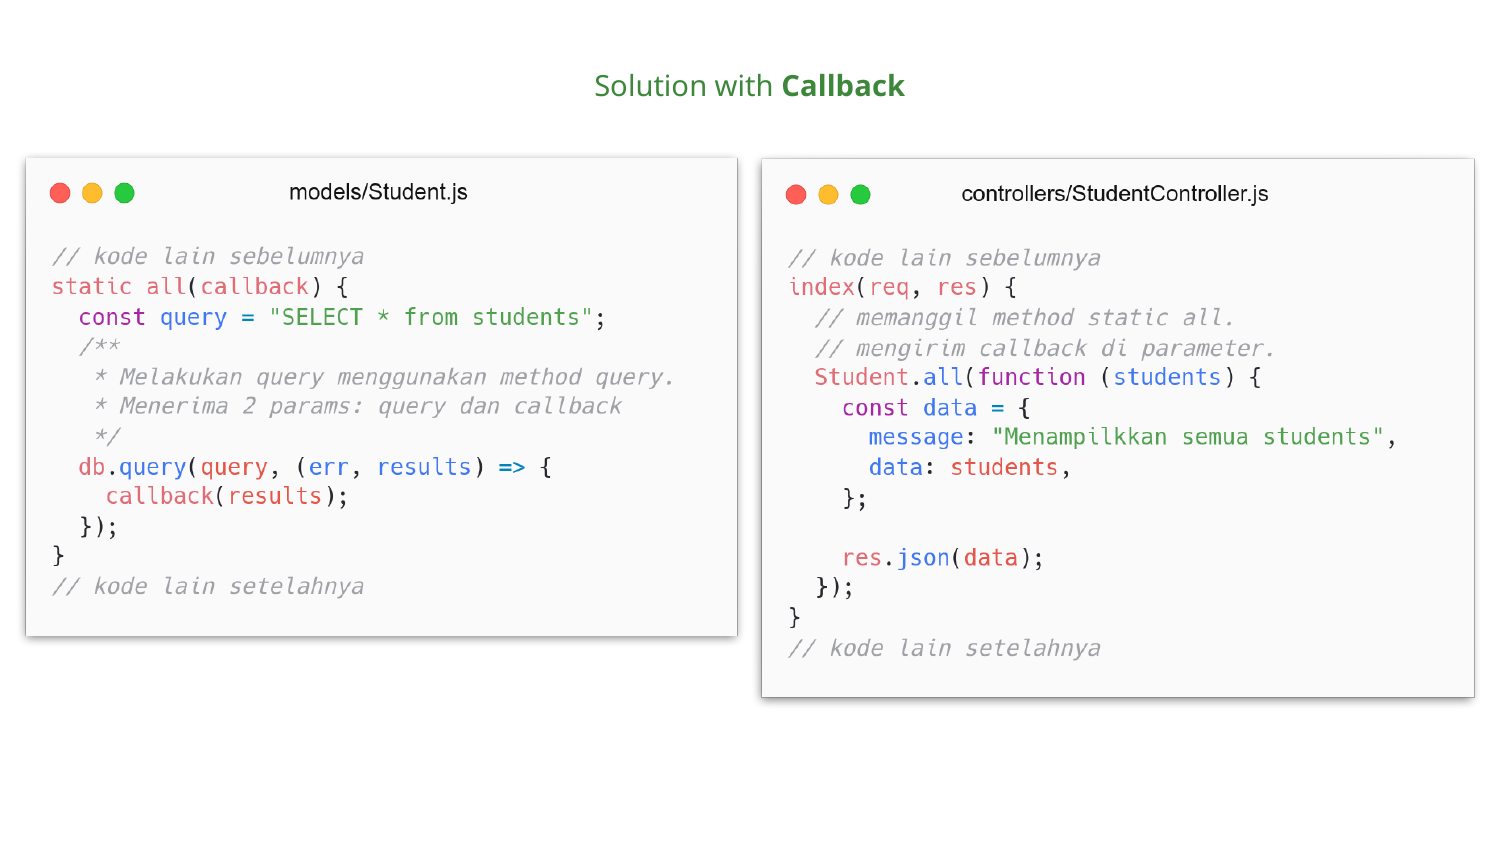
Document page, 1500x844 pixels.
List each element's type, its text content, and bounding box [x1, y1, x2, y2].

picture [760, 158, 1475, 699]
text_box Solution with Callback [556, 51, 944, 117]
picture [25, 158, 738, 637]
